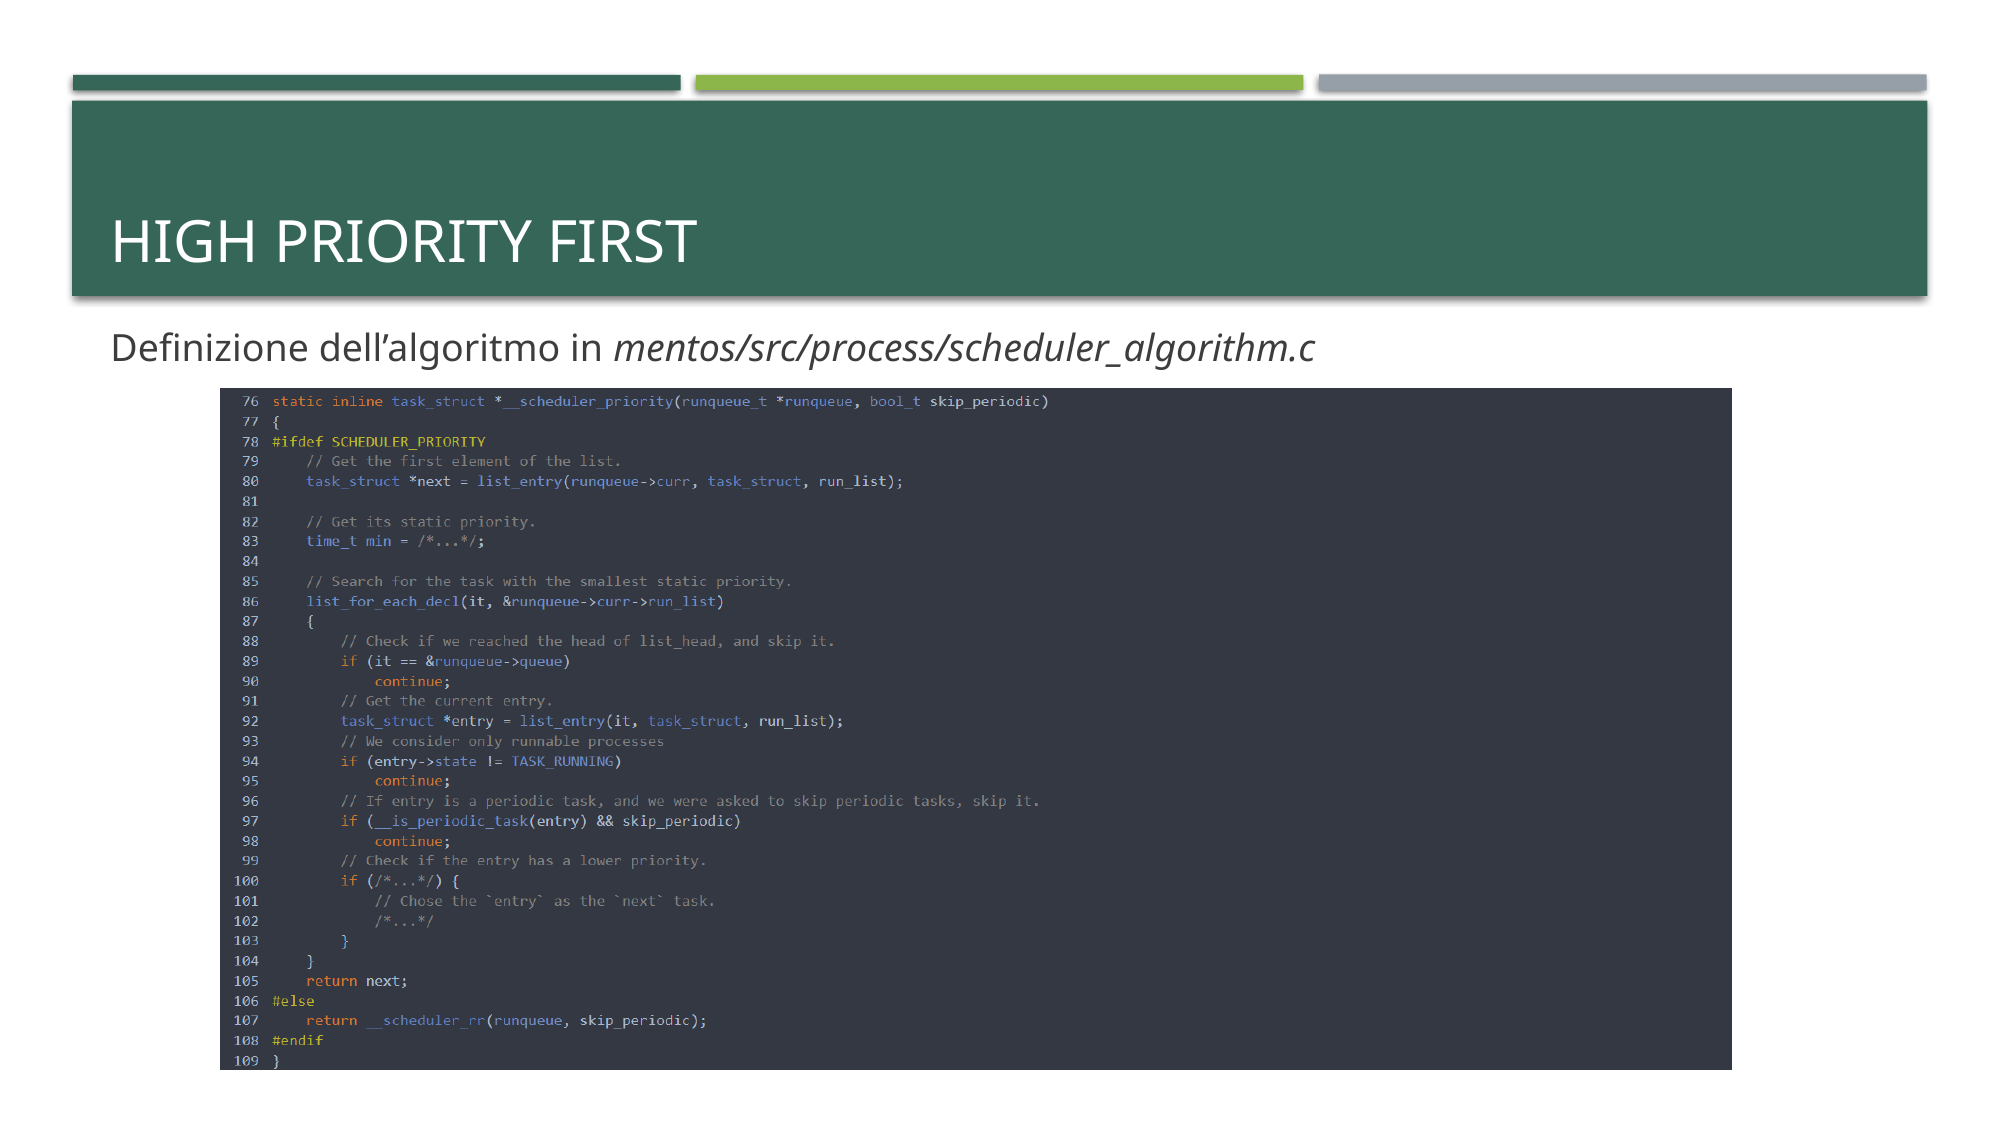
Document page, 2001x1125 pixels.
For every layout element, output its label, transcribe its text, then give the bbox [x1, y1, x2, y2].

picture [219, 387, 1732, 1070]
list Definizione dell’algoritmo in mentos/src/process/scheduler_algorithm.c [95, 262, 1905, 430]
title High priority first [95, 115, 1905, 262]
